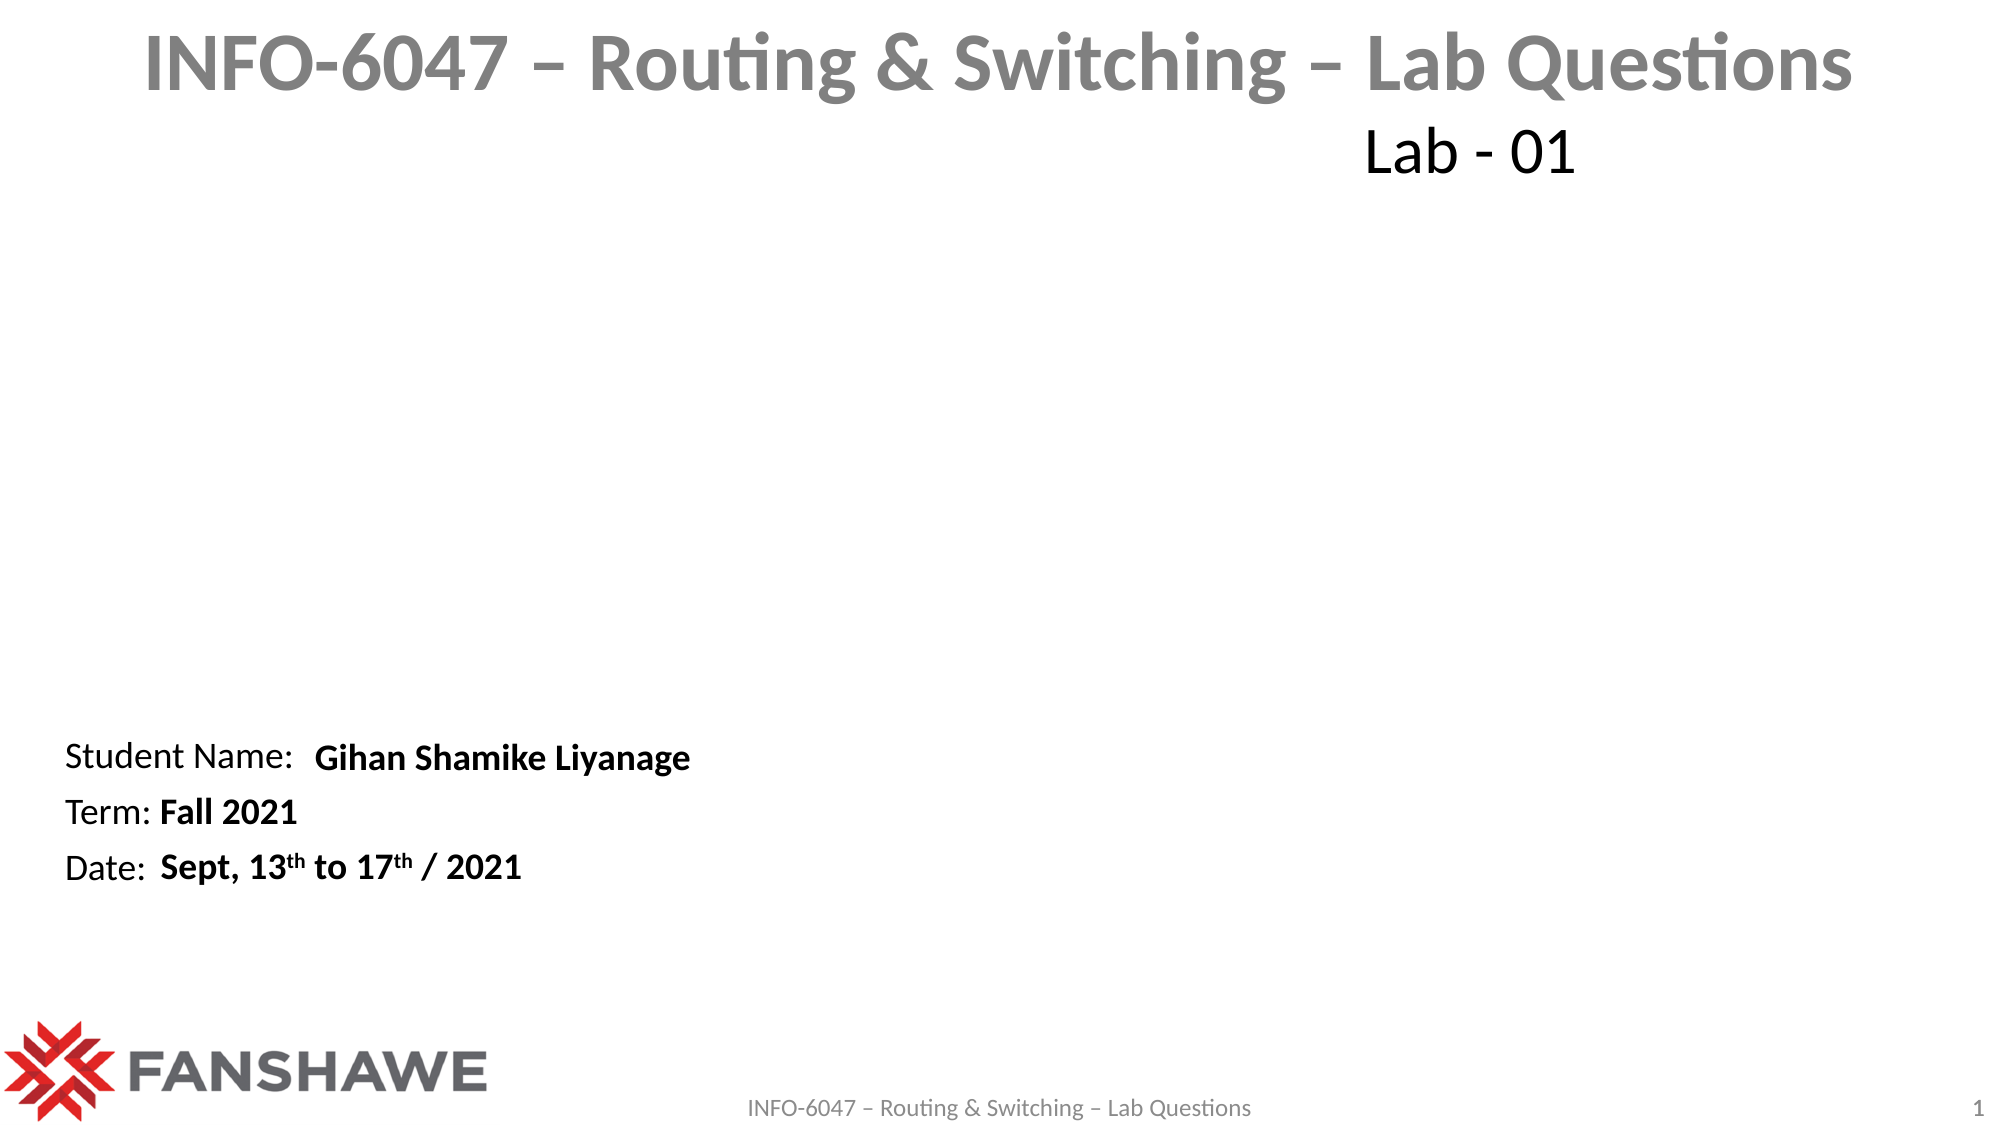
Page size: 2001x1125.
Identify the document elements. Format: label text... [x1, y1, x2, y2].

list Gihan Shamike Liyanage [300, 725, 984, 775]
picture [0, 1016, 500, 1125]
